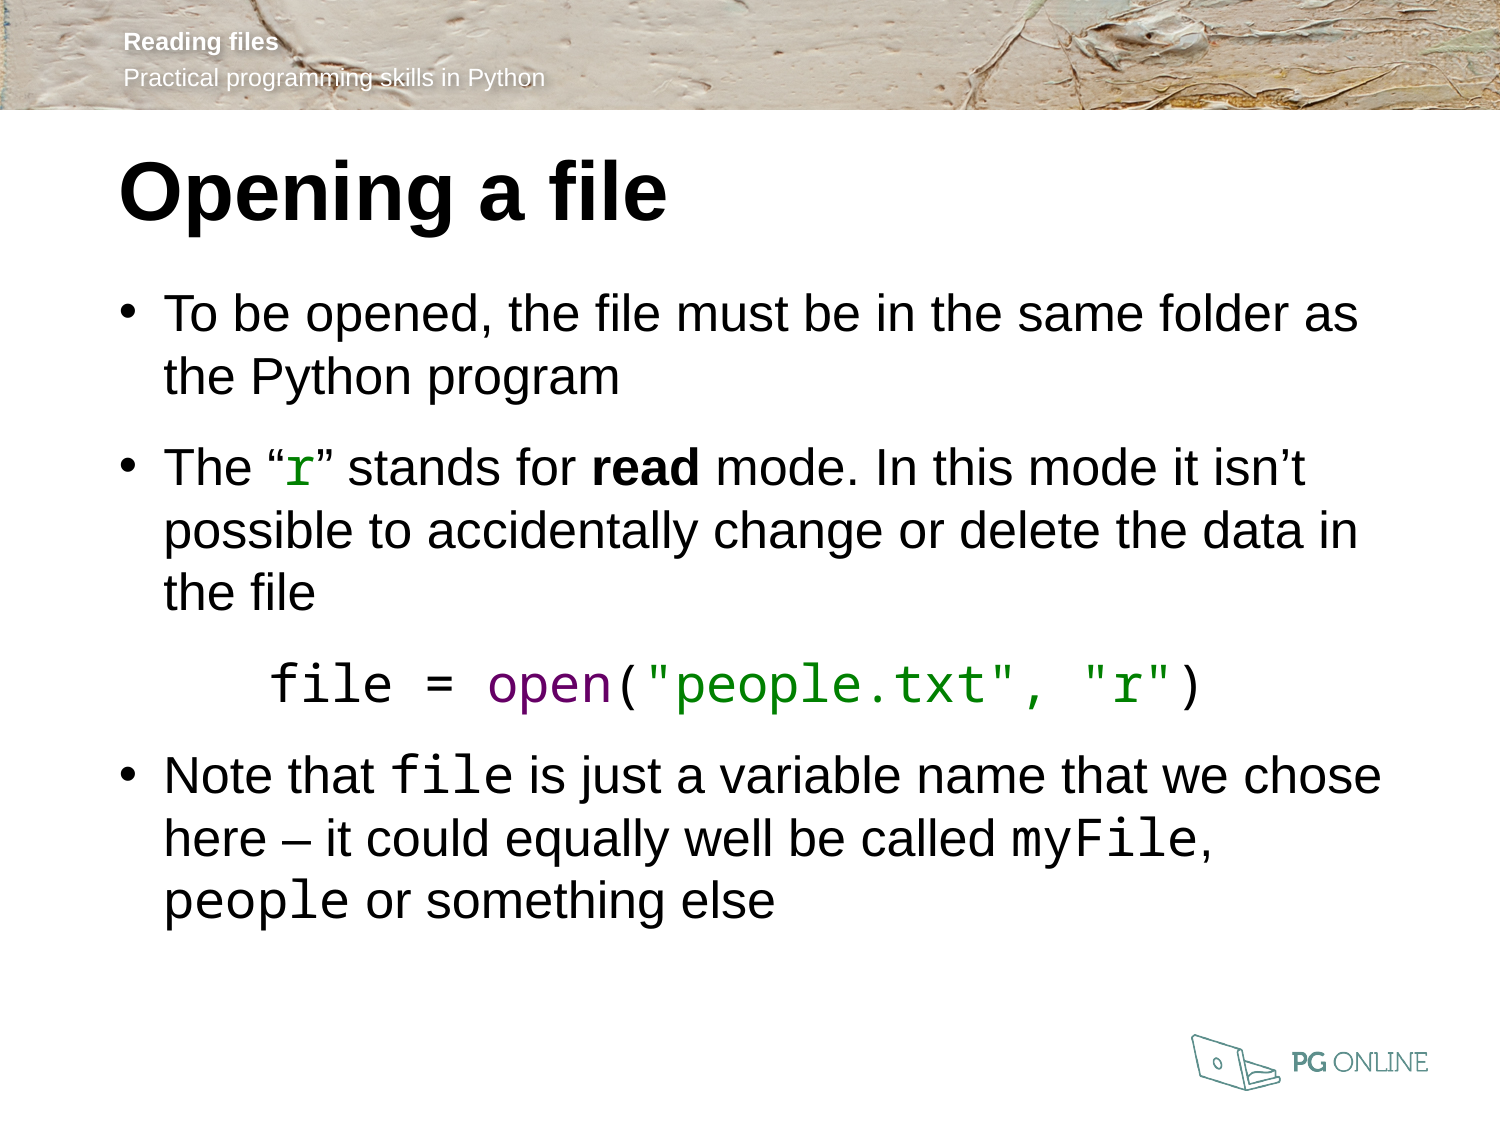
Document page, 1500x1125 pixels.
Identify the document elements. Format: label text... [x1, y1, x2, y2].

picture [0, 0, 1500, 110]
list Opening a file [118, 148, 1401, 259]
picture [1191, 1034, 1428, 1091]
list To be opened, the file must be in the same folder as the Python program The “r” stands for read mode. In this mode it isn’t possible to accidentally change or delete the data in the file file = open("people.txt", "r") Note that file is just a variable name that we chose here – it could equally well be called myFile, people or something else [118, 279, 1398, 972]
